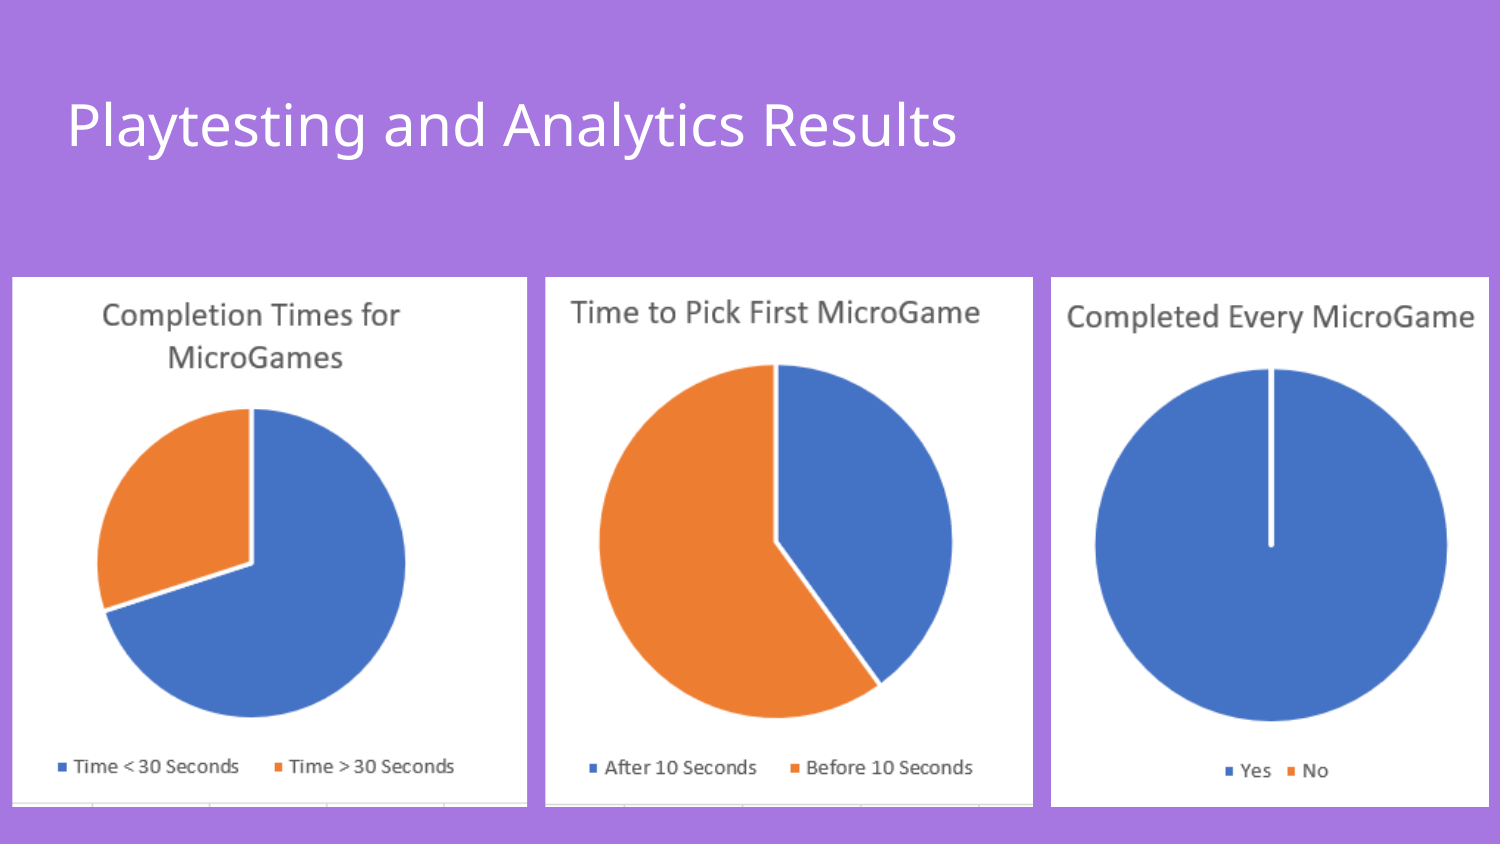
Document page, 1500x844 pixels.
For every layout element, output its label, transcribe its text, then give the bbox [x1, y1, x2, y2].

picture [12, 276, 528, 808]
picture [545, 276, 1034, 808]
picture [1050, 276, 1490, 808]
title Playtesting and Analytics Results [51, 72, 1449, 167]
